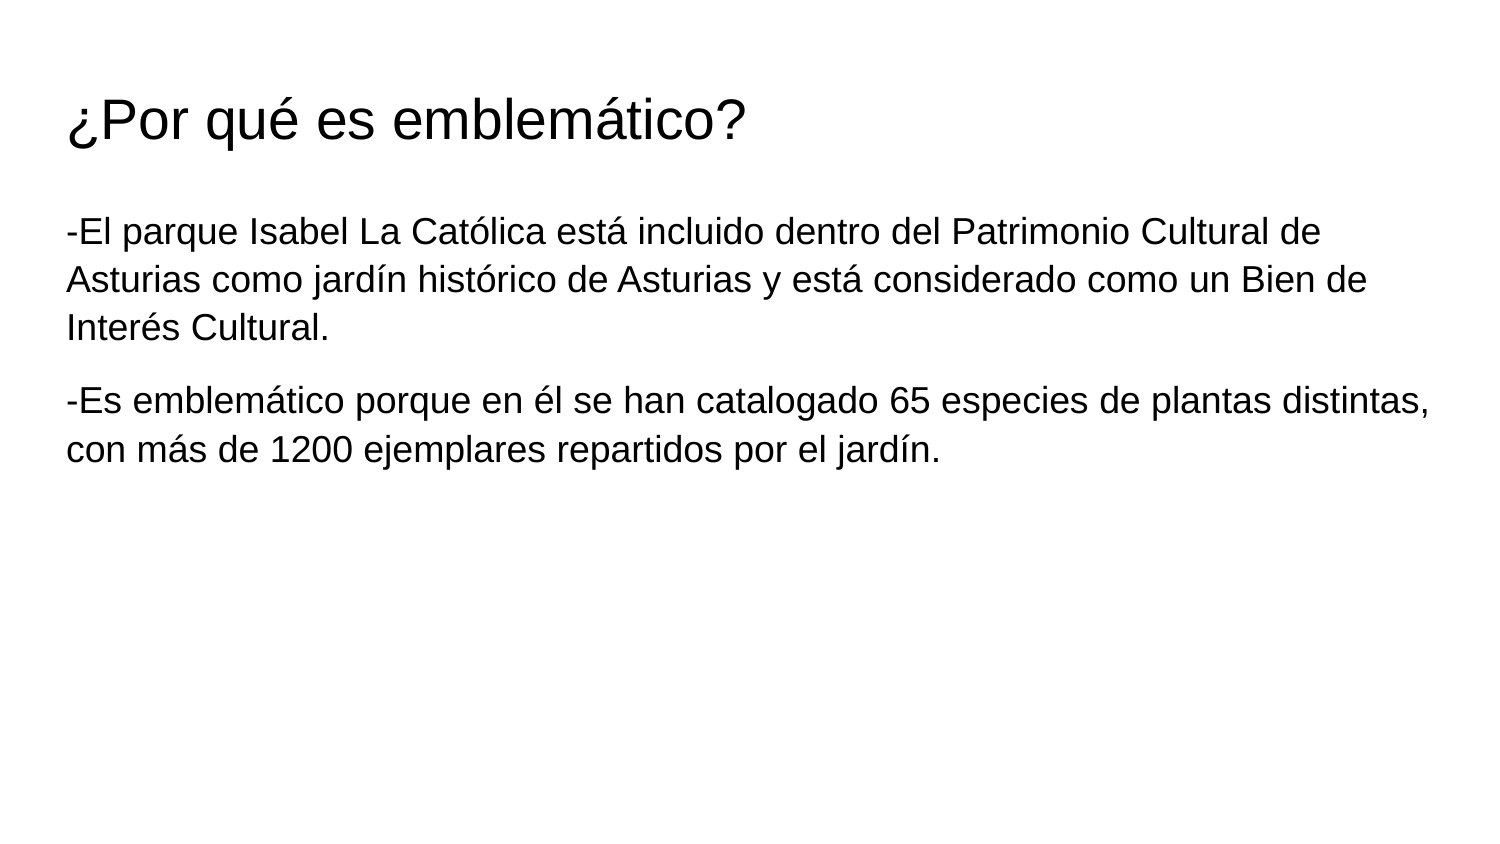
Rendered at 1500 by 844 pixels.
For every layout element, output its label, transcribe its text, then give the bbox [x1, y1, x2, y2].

list -El parque Isabel La Católica está incluido dentro del Patrimonio Cultural de Asturias como jardín histórico de Asturias y está considerado como un Bien de Interés Cultural. -Es emblemático porque en él se han catalogado 65 especies de plantas distintas, con más de 1200 ejemplares repartidos por el jardín. [51, 189, 1449, 750]
title ¿Por qué es emblemático? [51, 72, 1449, 167]
